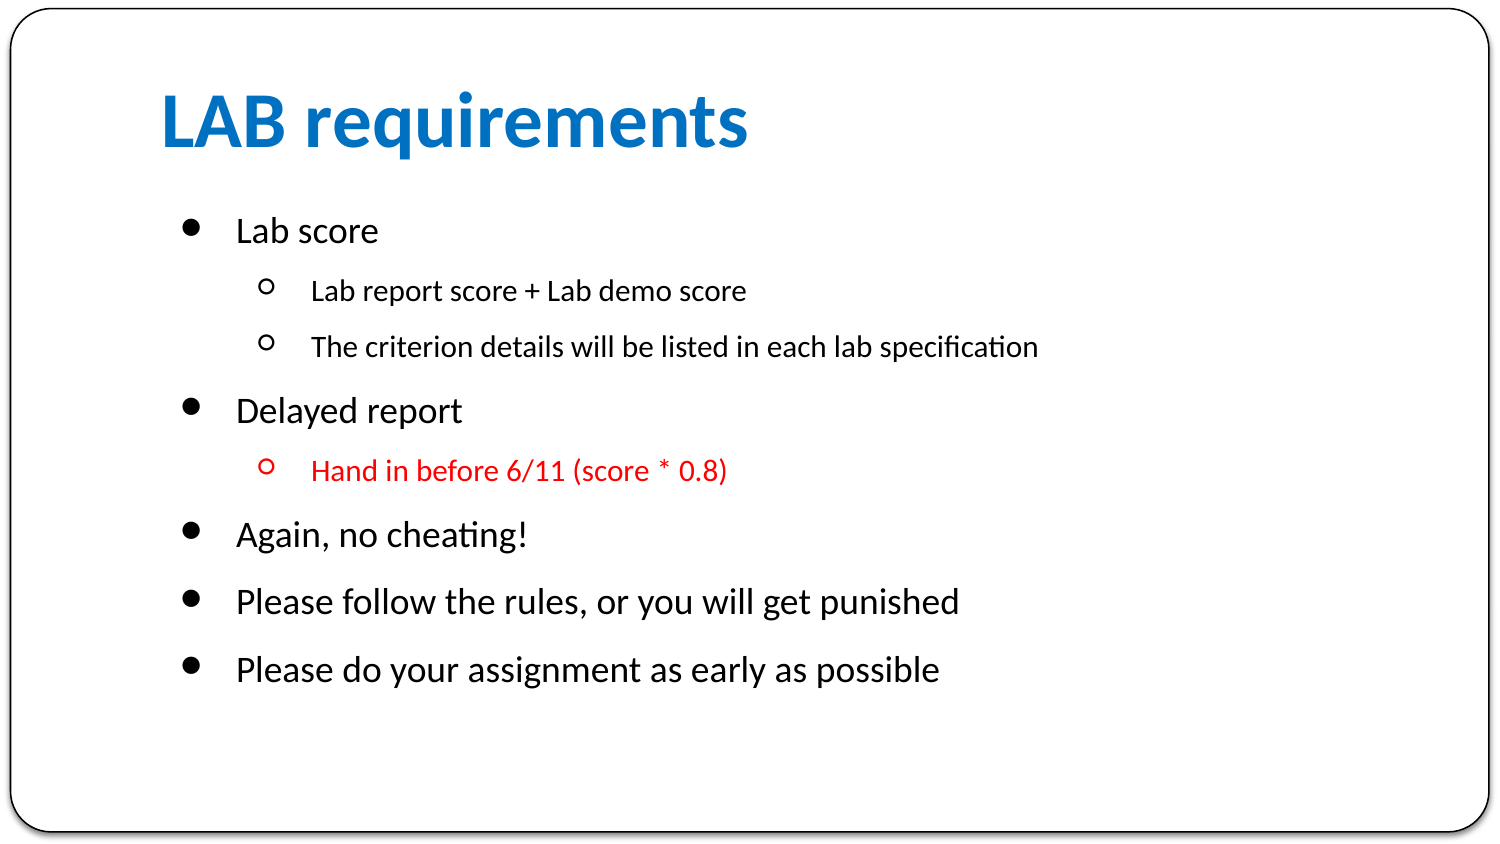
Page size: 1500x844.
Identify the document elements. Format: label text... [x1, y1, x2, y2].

text_box LAB requirements [149, 33, 1425, 175]
text_box Lab score Lab report score + Lab demo score The criterion details will be listed in each lab specification Delayed report Hand in before 6/11 (score * 0.8) Again, no cheating! Please follow the rules, or you will get punished Please do your assignment as early as possible [149, 178, 1425, 741]
